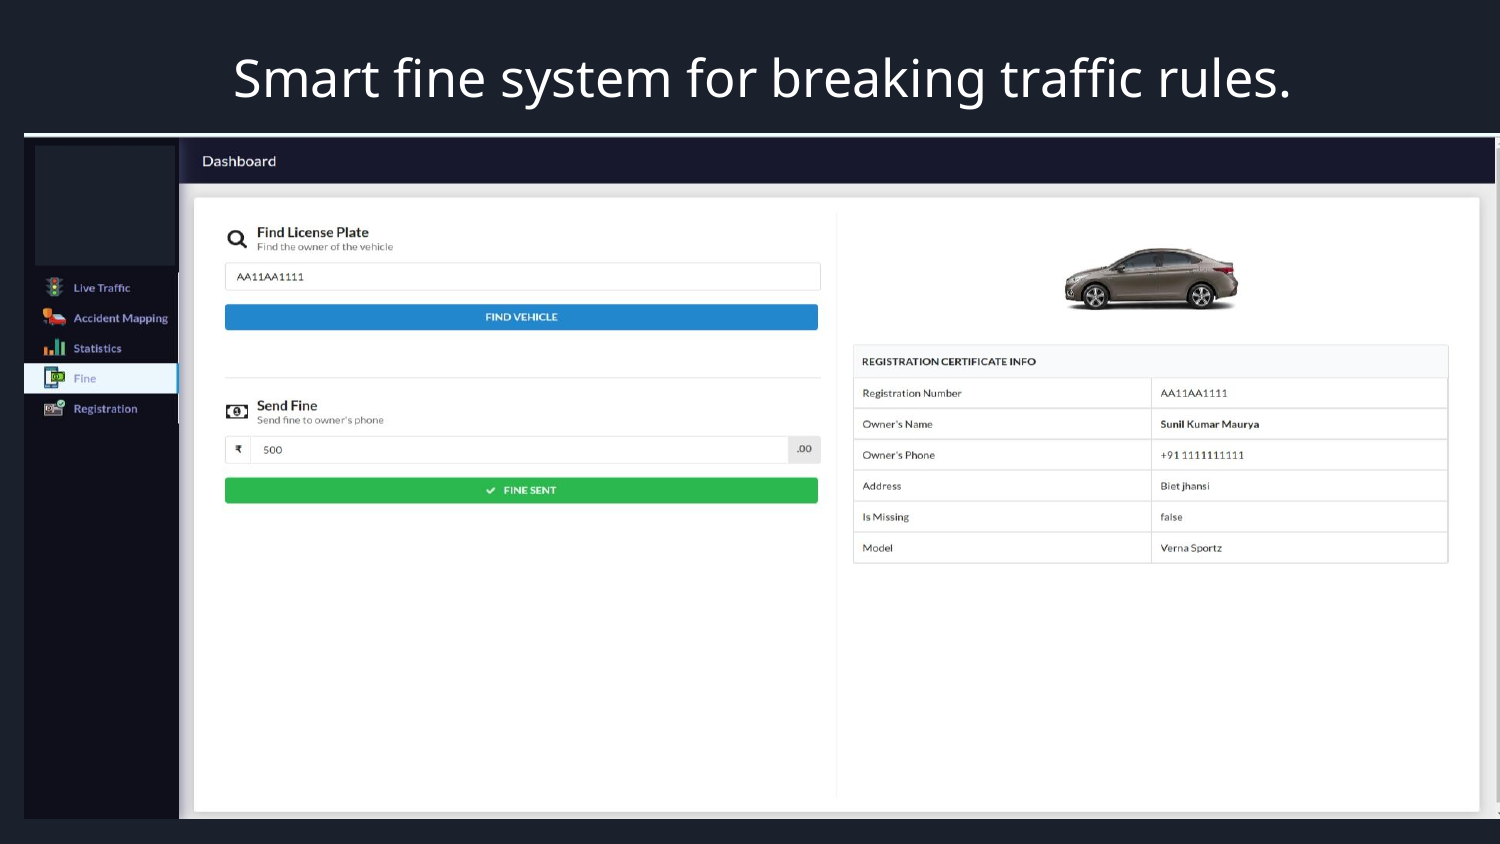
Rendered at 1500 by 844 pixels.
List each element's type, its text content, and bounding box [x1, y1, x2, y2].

picture [24, 133, 1500, 819]
text_box Smart fine system for breaking traffic rules. [143, 20, 1356, 132]
